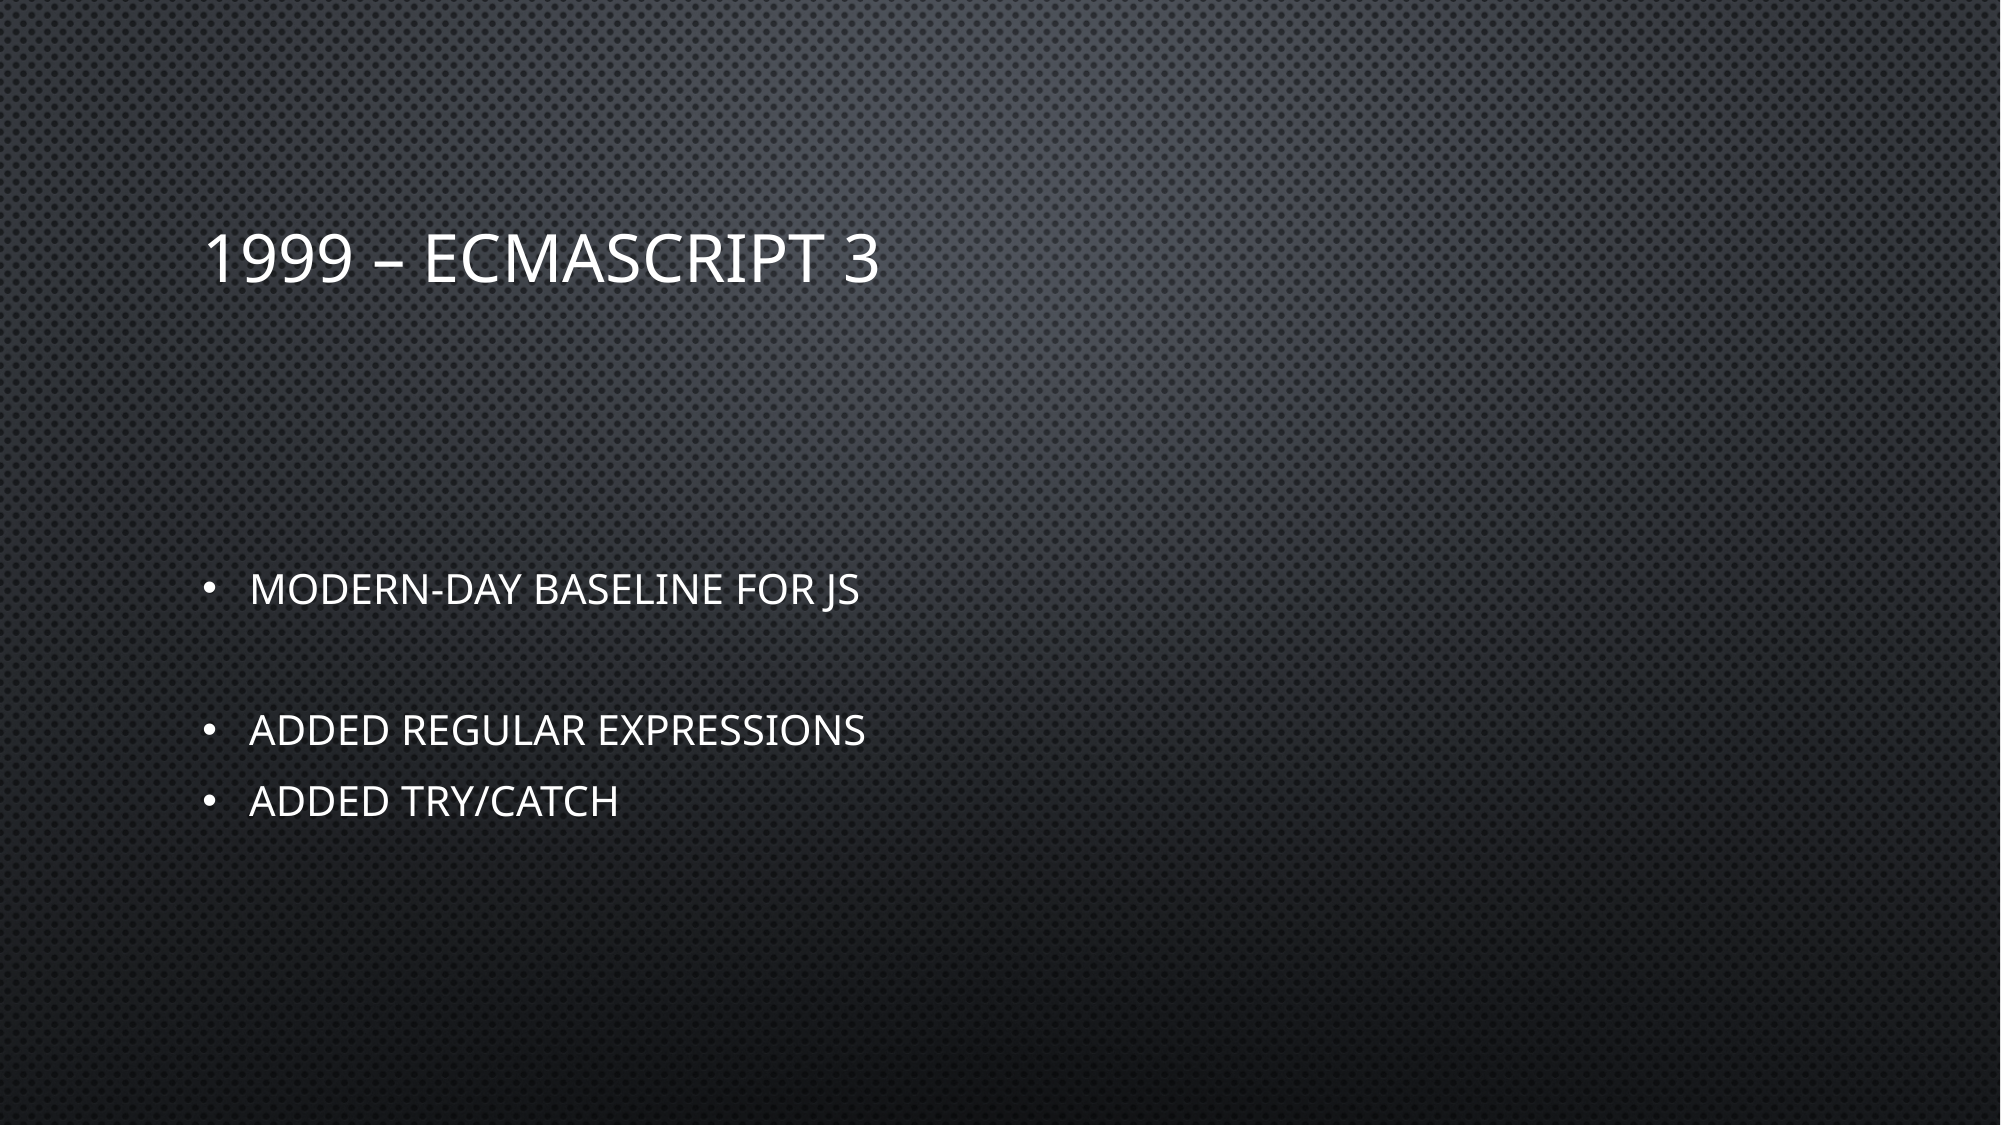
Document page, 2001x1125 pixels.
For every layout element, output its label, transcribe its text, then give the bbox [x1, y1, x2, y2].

list modern-day baseline for js Added Regular Expressions Added try/catch [187, 437, 1813, 950]
title 1999 – ECMAScript 3 [187, 99, 1813, 413]
